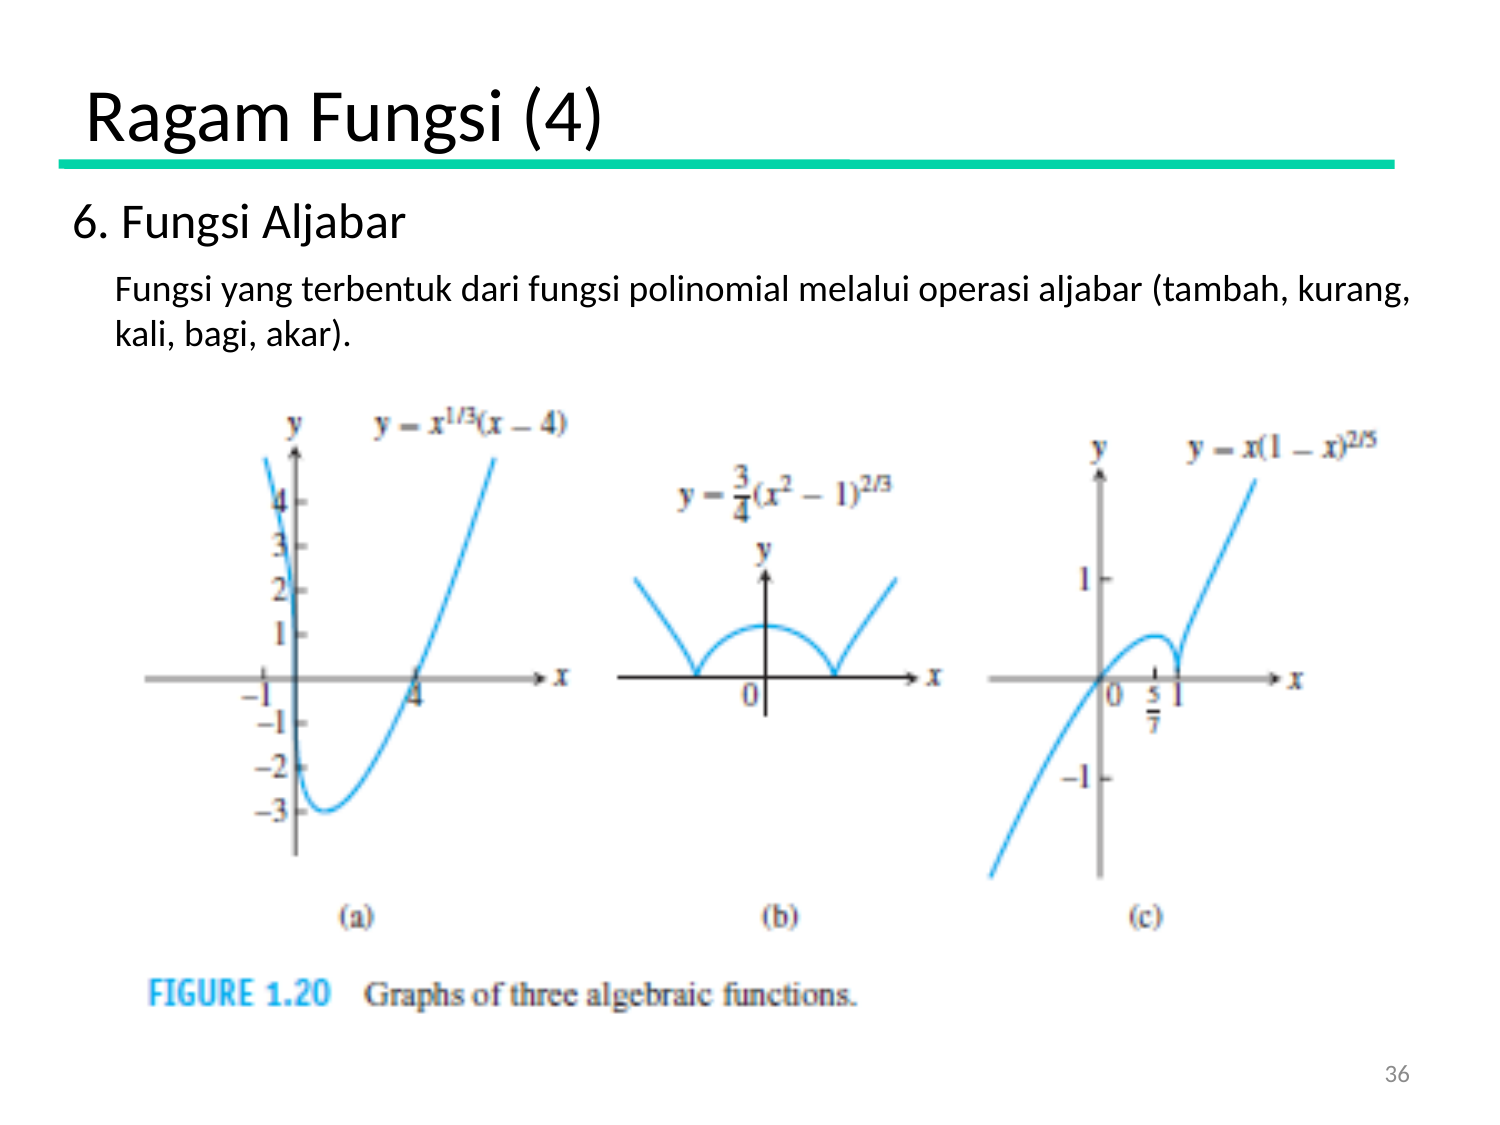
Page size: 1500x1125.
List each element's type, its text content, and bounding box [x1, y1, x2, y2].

picture [31, 362, 1500, 1059]
title Ragam Fungsi (4) [70, 58, 1421, 164]
slide_number 36 [1074, 1067, 1425, 1103]
list 6. Fungsi Aljabar [57, 181, 569, 271]
text_box Fungsi yang terbentuk dari fungsi polinomial melalui operasi aljabar (tambah, kurang, kali, bagi, akar). [100, 256, 1447, 361]
